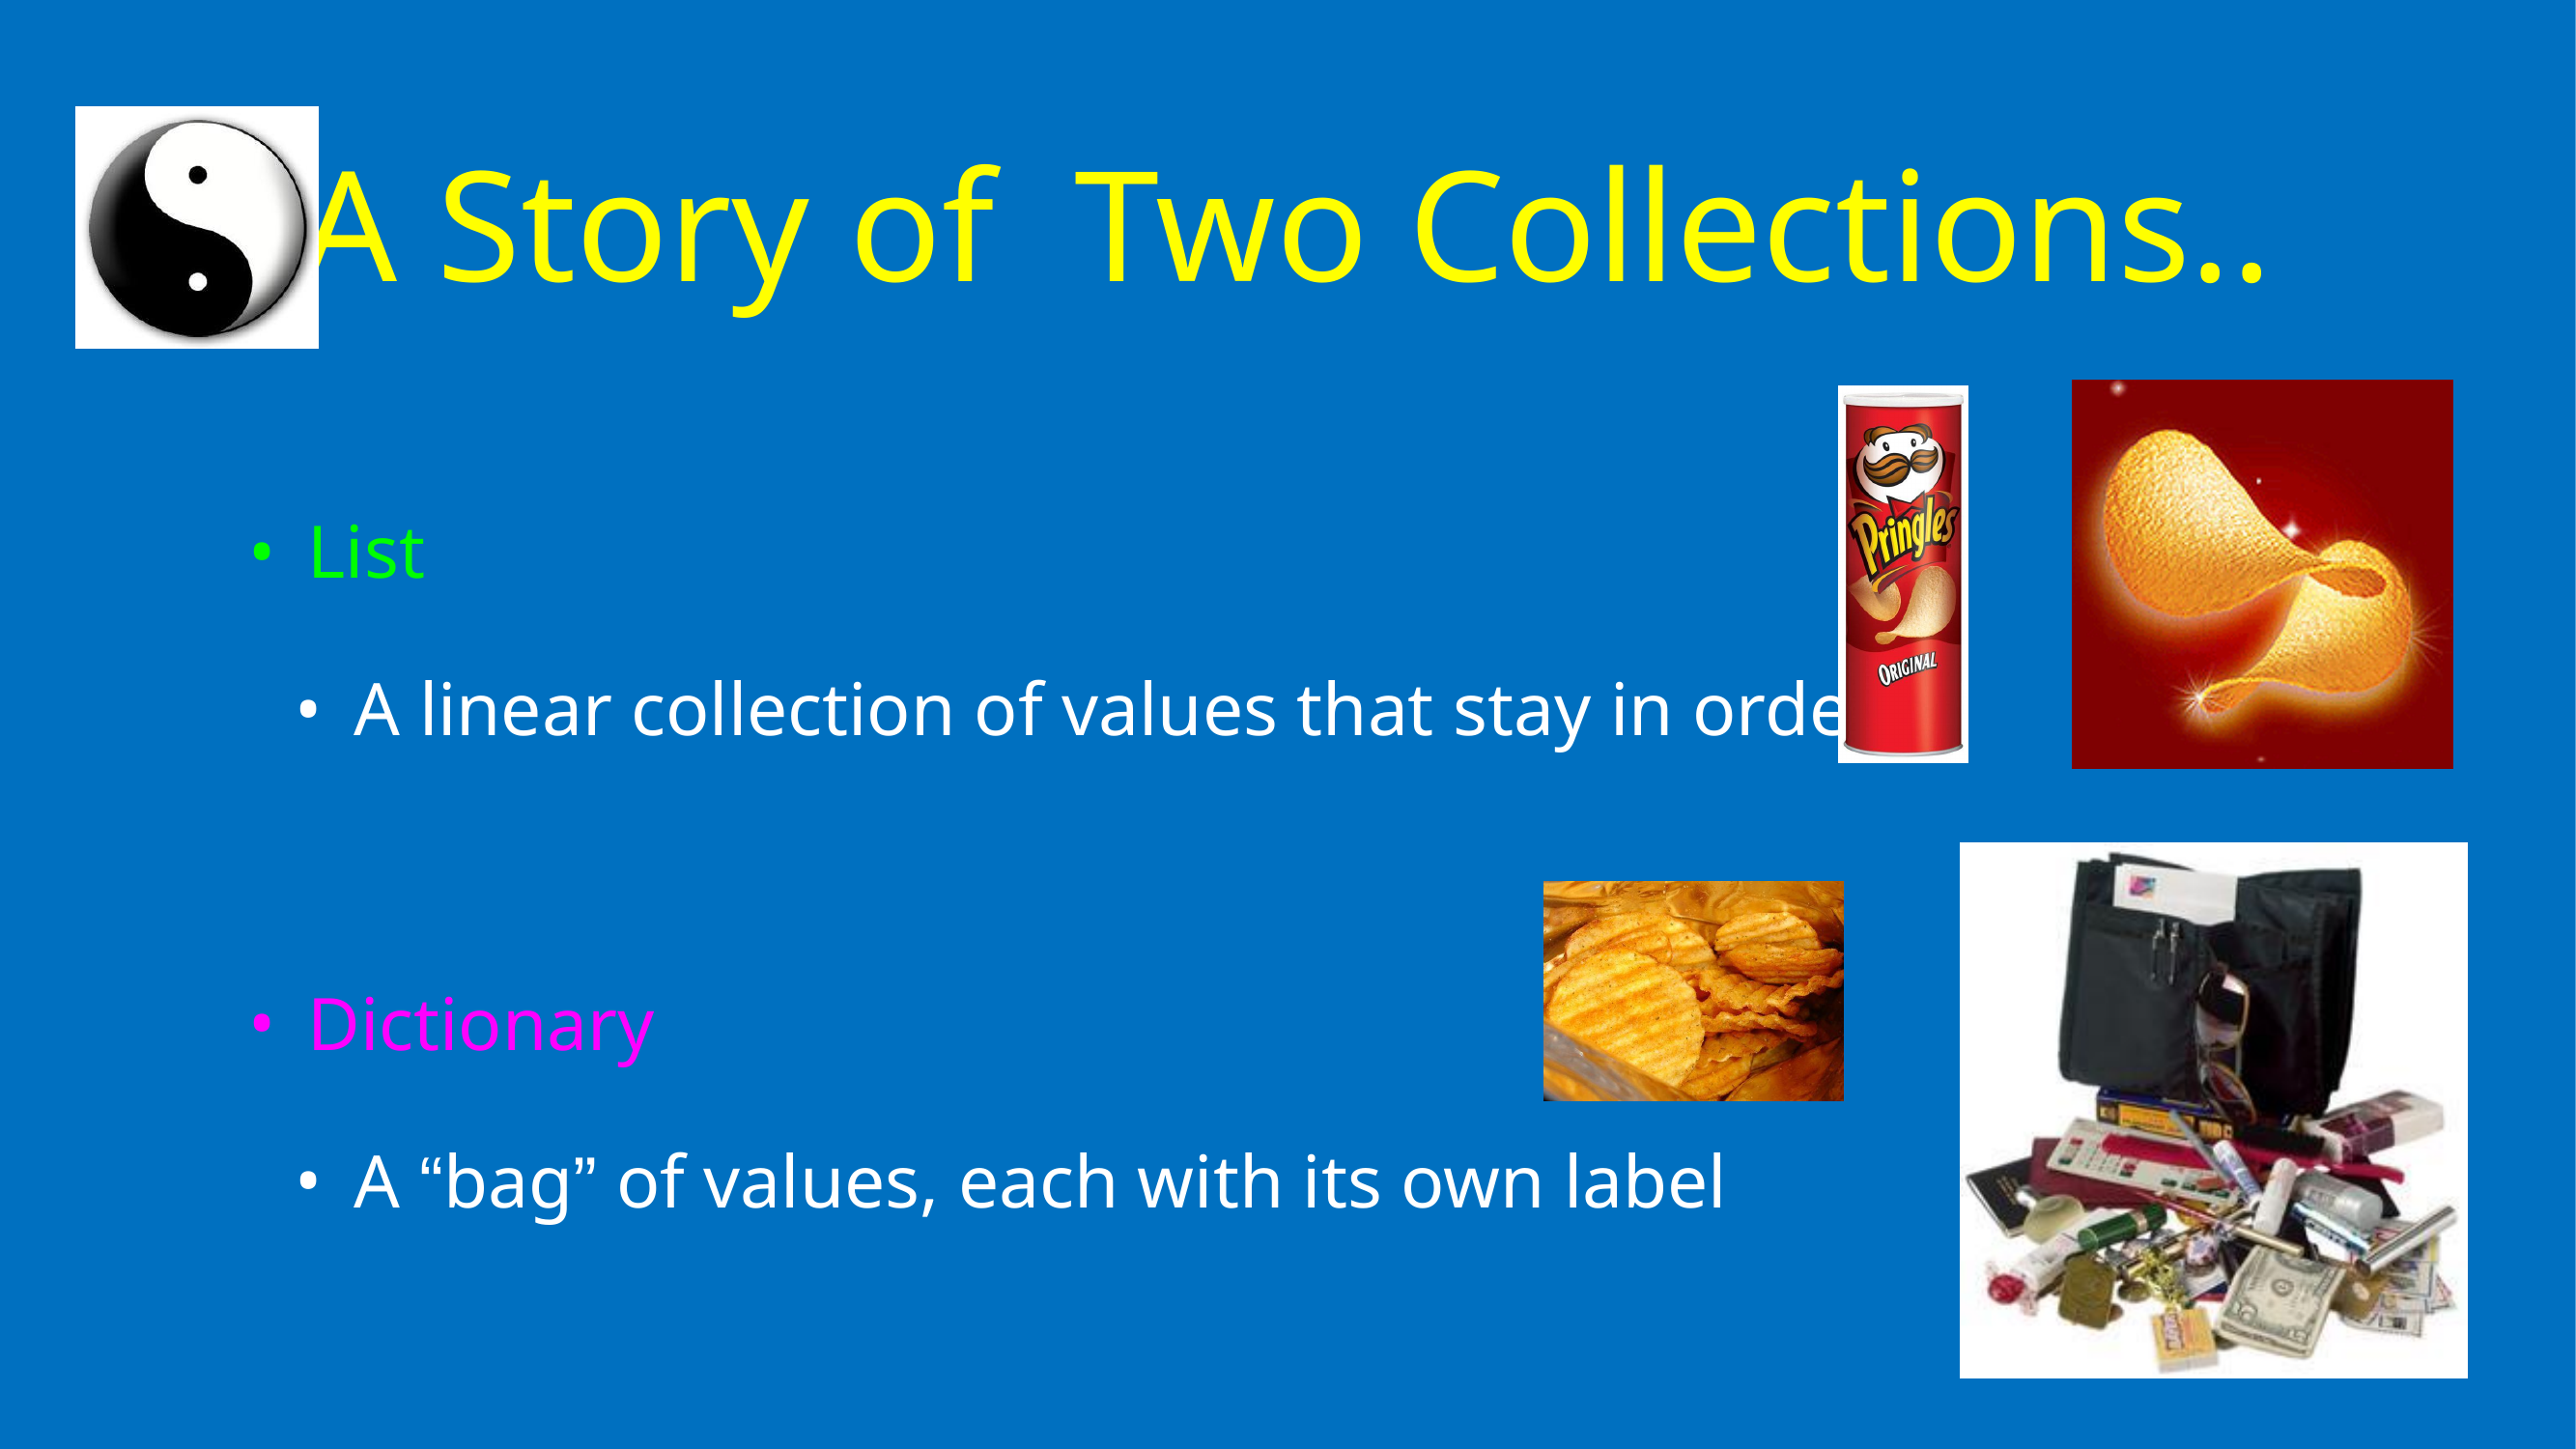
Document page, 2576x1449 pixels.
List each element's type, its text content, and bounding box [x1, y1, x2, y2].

picture [1838, 385, 1968, 763]
title A Story of Two Collections.. [183, 38, 2391, 403]
picture [1543, 881, 1844, 1101]
picture [75, 106, 319, 349]
picture [2072, 380, 2453, 770]
list List A linear collection of values that stay in order Dictionary A “bag” of values, each with its own label [183, 412, 2391, 1317]
picture [1959, 842, 2468, 1379]
